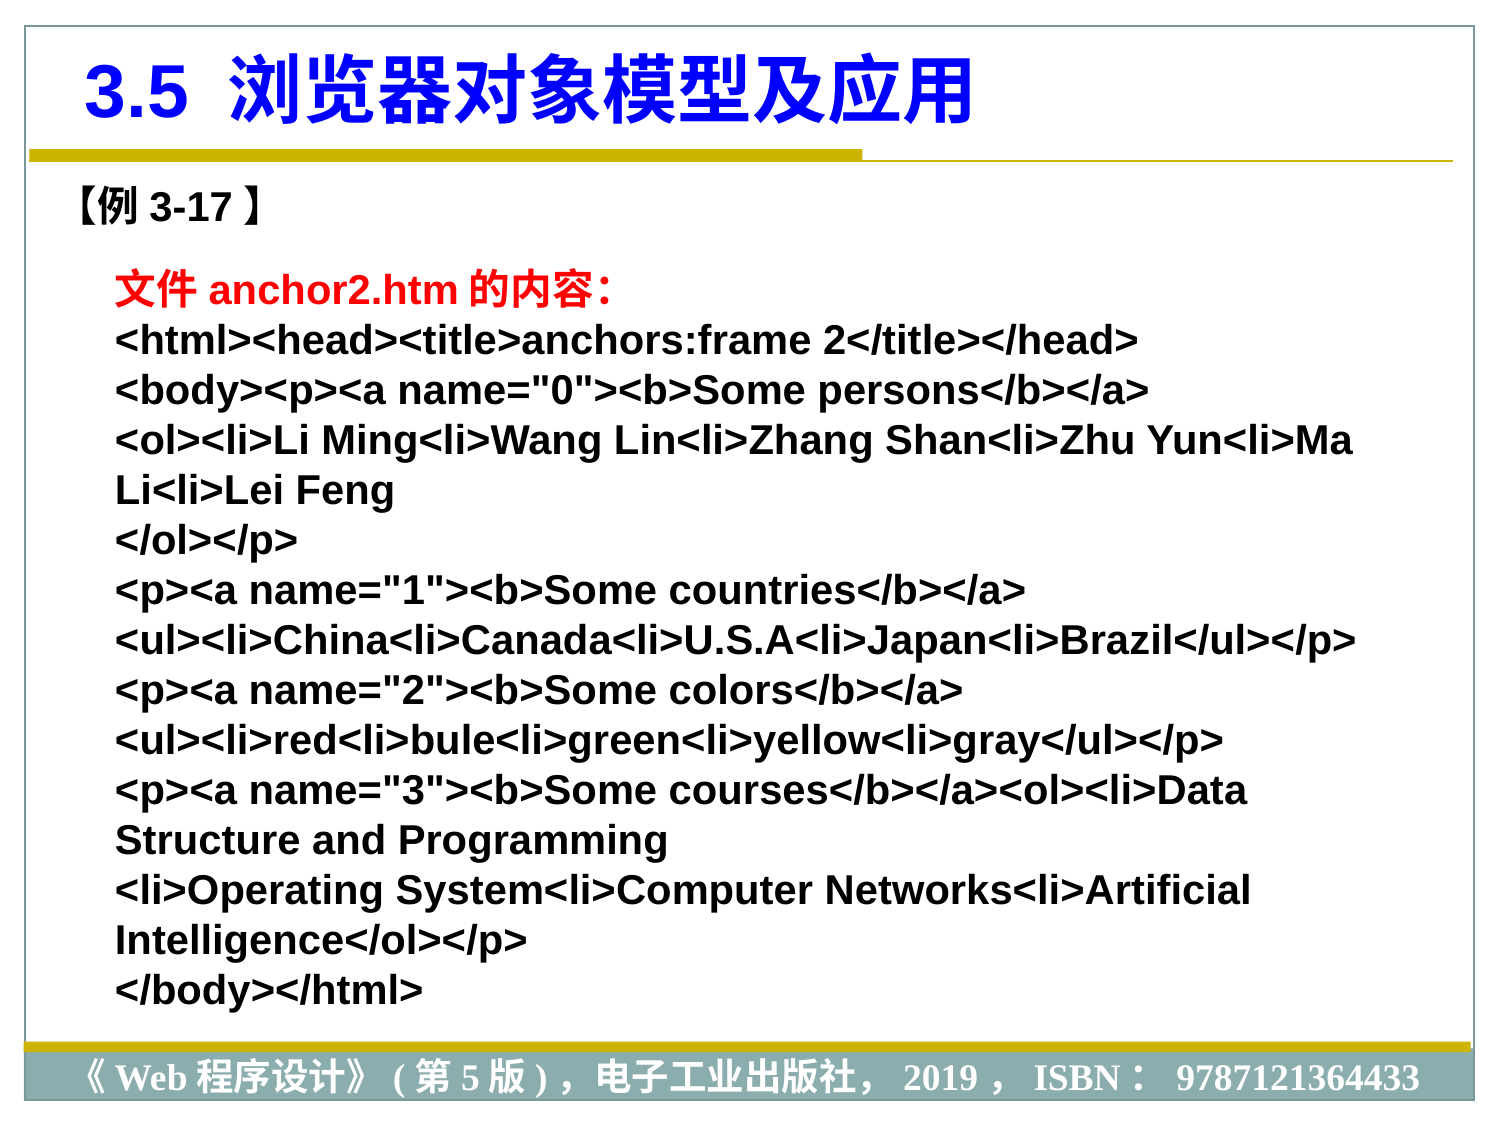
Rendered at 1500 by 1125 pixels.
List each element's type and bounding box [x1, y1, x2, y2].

text_box [41, 172, 502, 238]
text_box [70, 35, 1421, 114]
text_box [100, 255, 1447, 1021]
